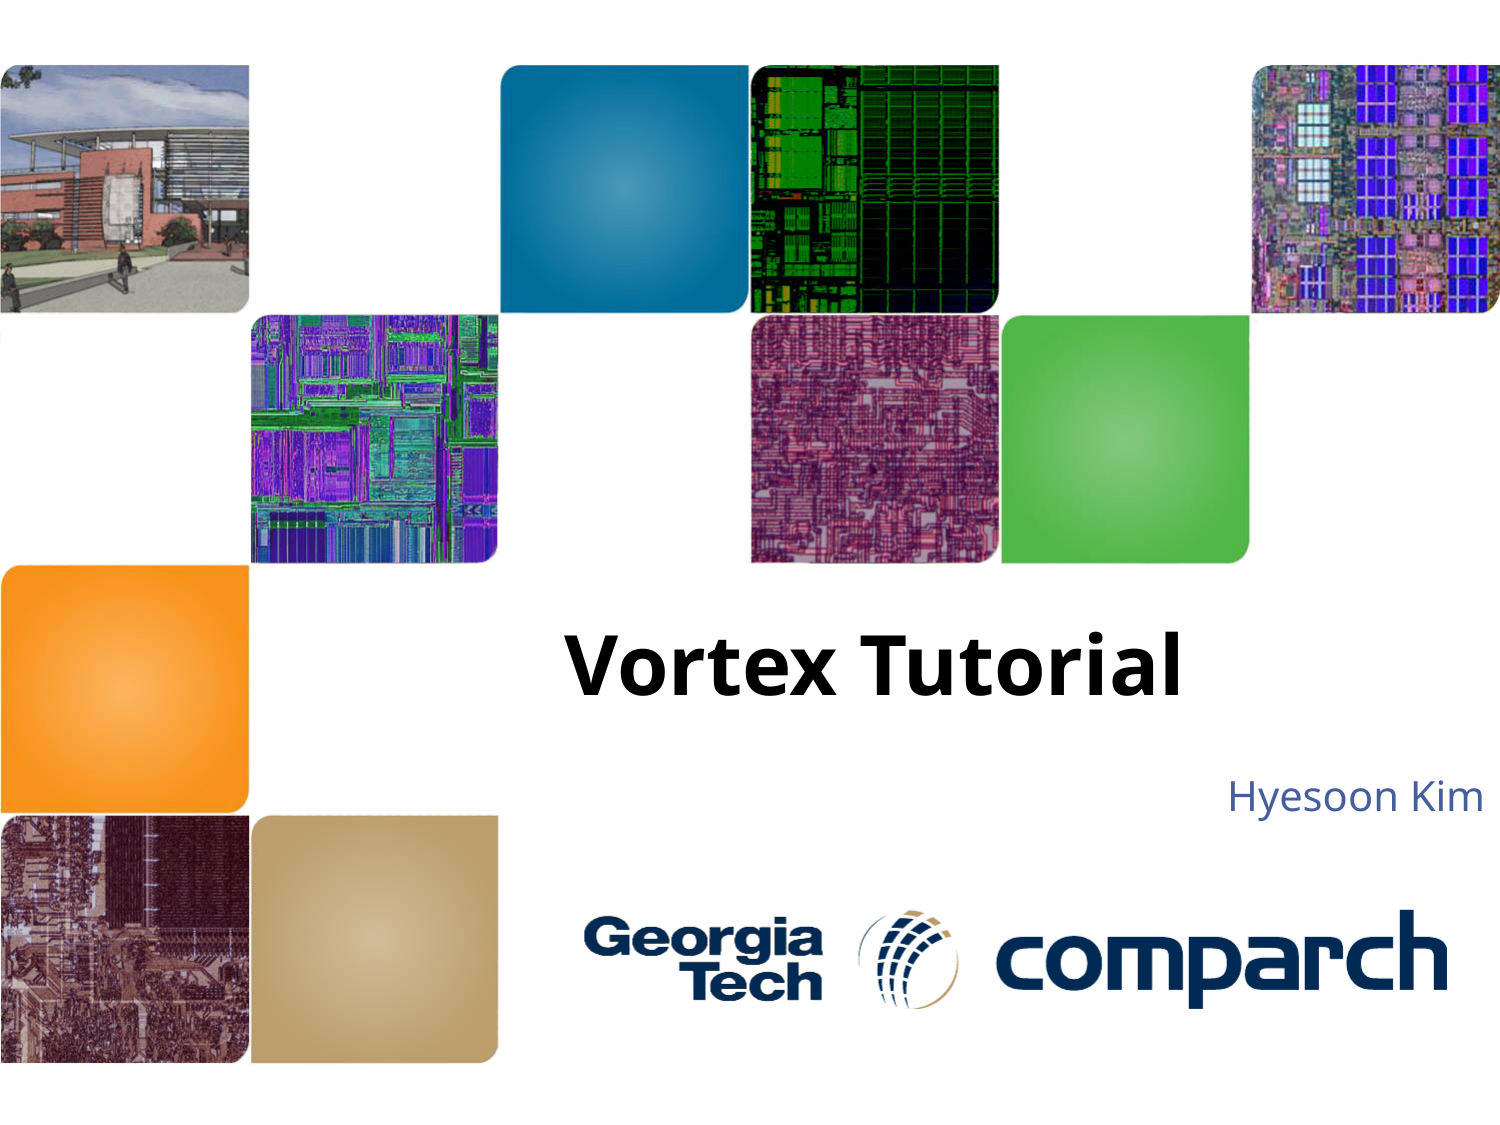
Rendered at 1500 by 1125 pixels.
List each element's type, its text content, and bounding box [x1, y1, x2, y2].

picture [0, 0, 1500, 1125]
subtitle Hyesoon Kim [500, 762, 1500, 913]
title Vortex Tutorial [249, 562, 1500, 763]
